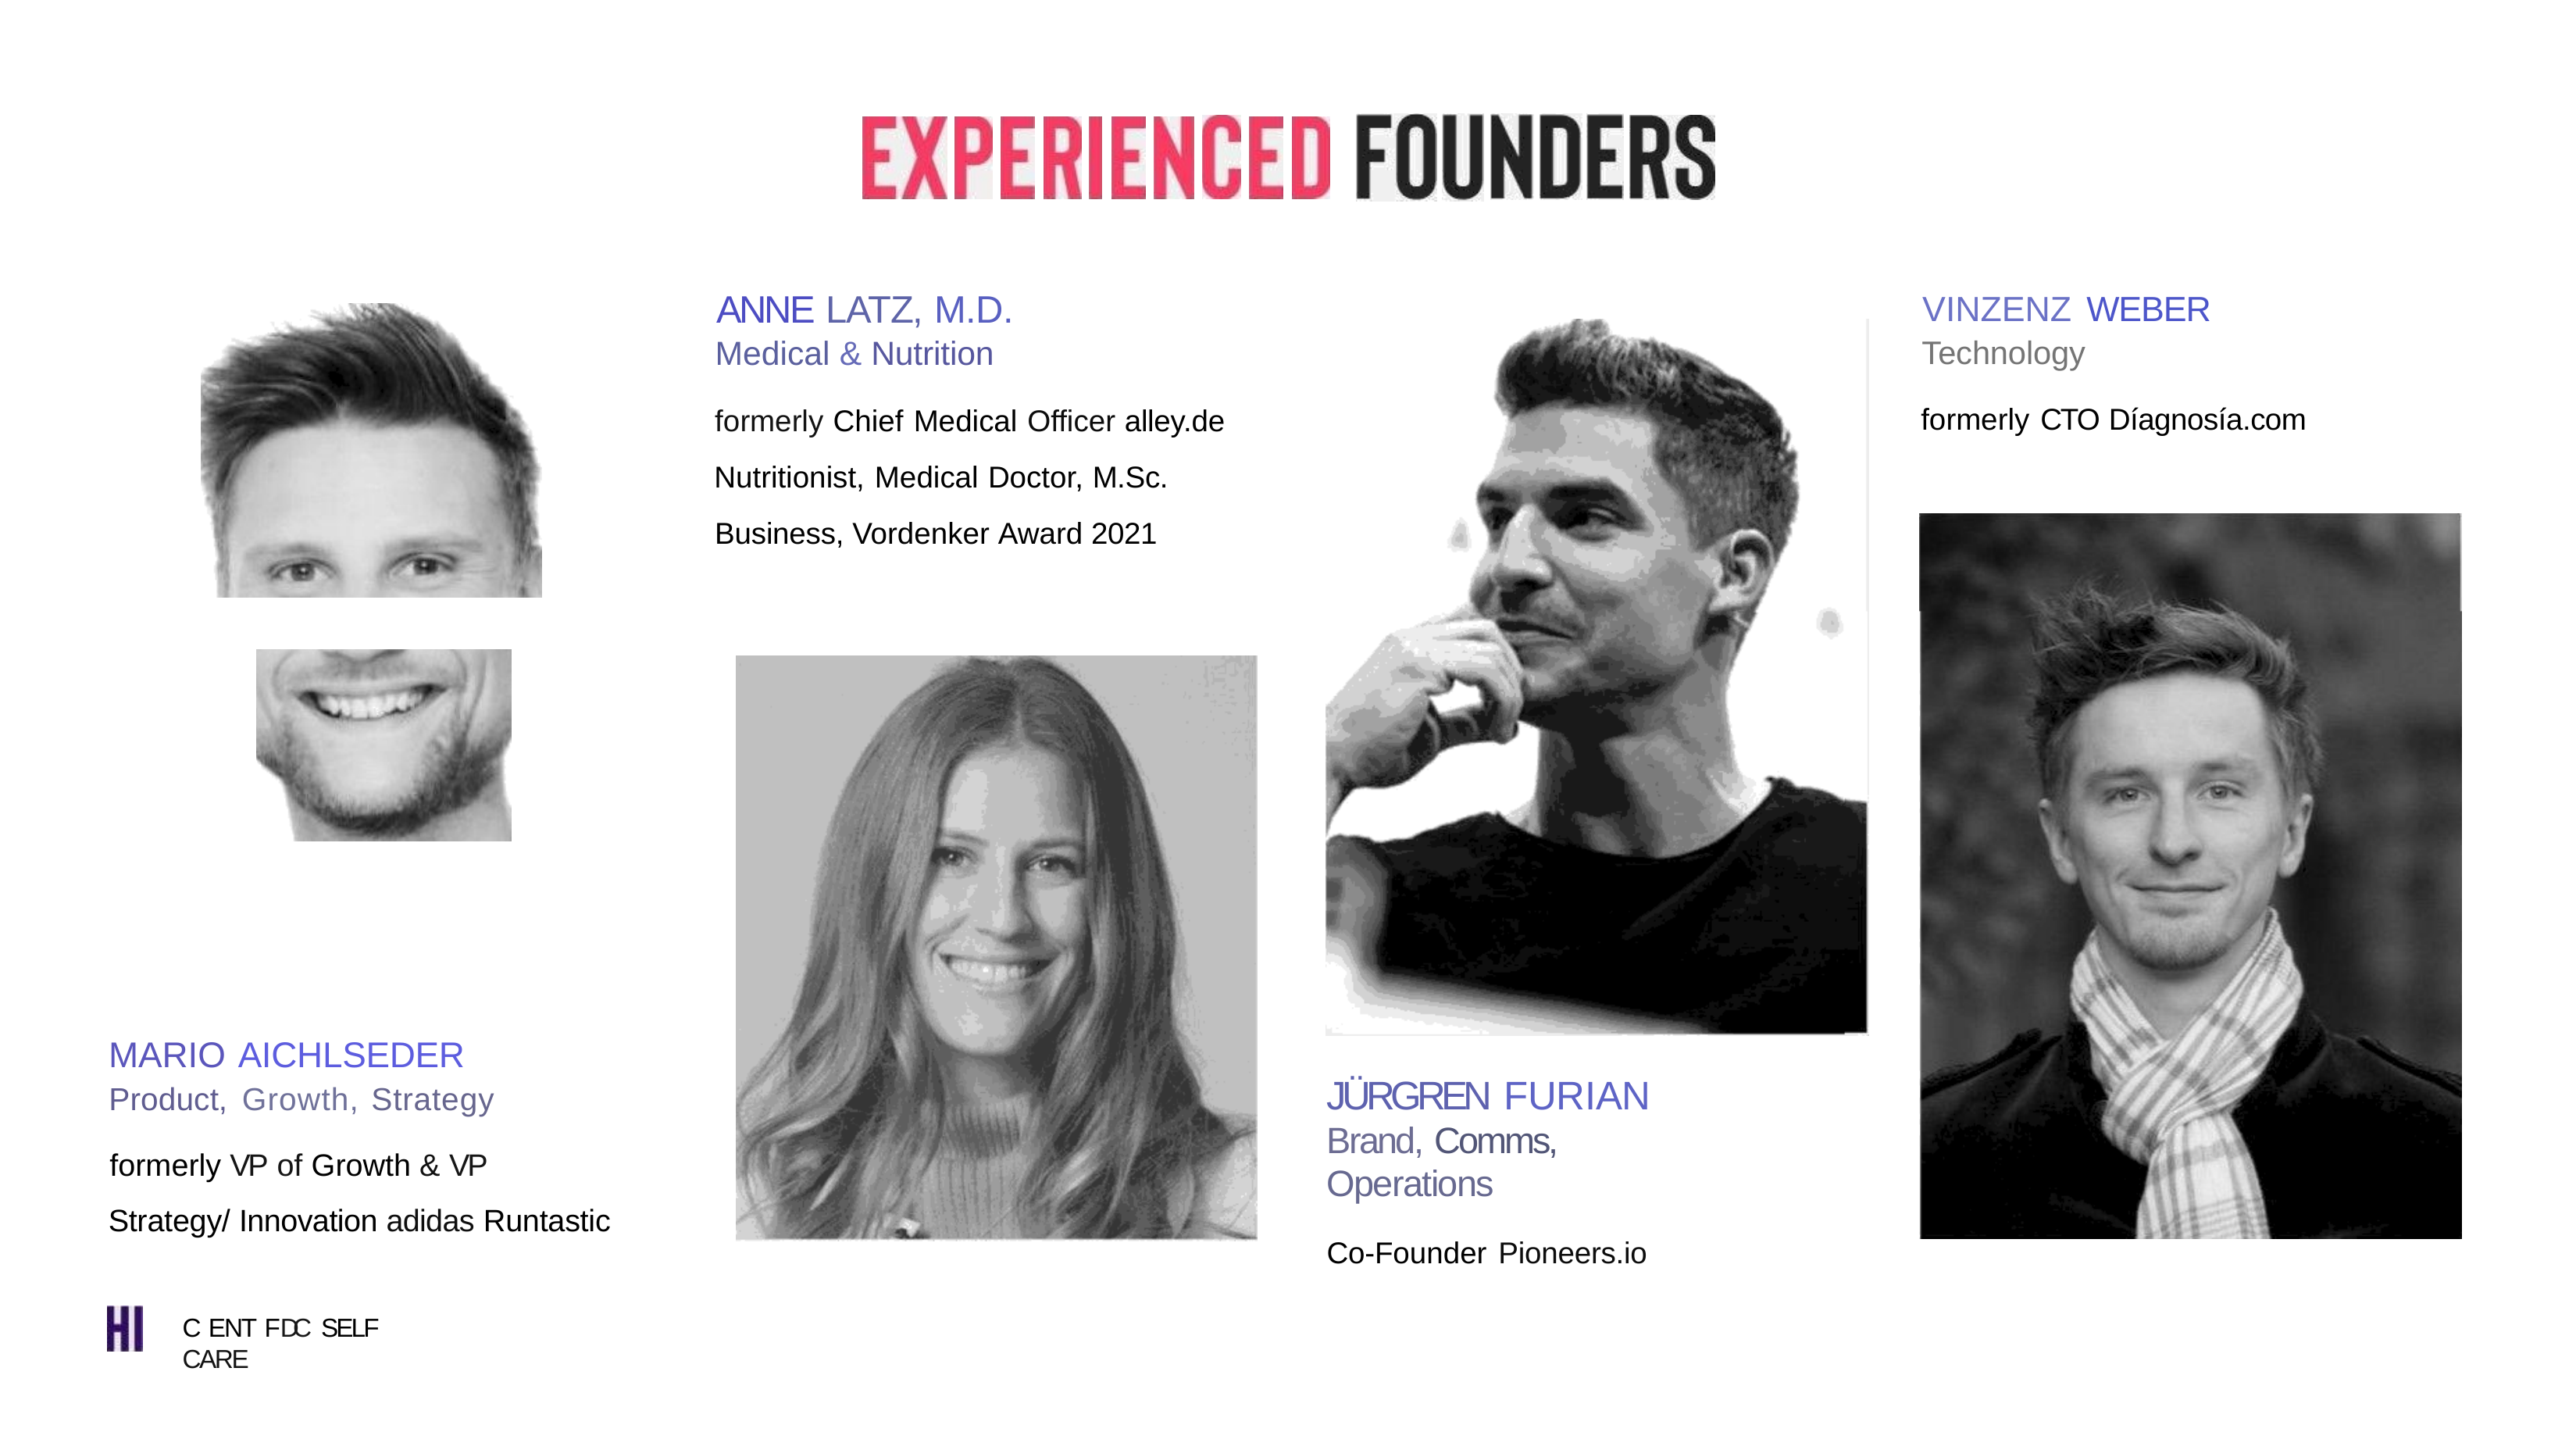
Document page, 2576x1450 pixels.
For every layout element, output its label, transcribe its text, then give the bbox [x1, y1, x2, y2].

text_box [1356, 113, 1484, 202]
text_box C ENT FDC SELF CARE [180, 1309, 435, 1374]
picture [736, 655, 1258, 1242]
picture [1153, 116, 1194, 199]
picture [954, 116, 994, 199]
picture [1111, 116, 1147, 199]
picture [1248, 116, 1283, 199]
picture [1629, 115, 1715, 201]
picture [1089, 116, 1102, 199]
text_box VINZENZ WEBER Technology [1920, 280, 2213, 371]
picture [1919, 513, 2463, 1239]
text_box JÜRGREN FURIAN Brand, Comms, Operations Co-Founder Pioneers.io [1325, 1069, 1731, 1270]
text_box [1540, 113, 1624, 201]
picture [1291, 116, 1330, 199]
picture [1490, 113, 1534, 201]
text_box formerly VP of Growth & VP Strategy/ Innovation adidas Runtastic [106, 1124, 613, 1238]
picture [1044, 116, 1082, 199]
picture [255, 649, 512, 842]
text_box MARIO AICHLSEDER Product, Growth, Strategy [107, 1025, 501, 1117]
text_box ANNE LATZ, M.D. Medical & Nutrition formerly Chief Medical Officer alley.de Nutritionist, Medical Doctor, M.Sc. Business, Vordenker Award 2021 [712, 282, 1233, 550]
text_box formerly CTO Díagnosía.com [1919, 398, 2307, 437]
picture [201, 302, 543, 598]
picture [1201, 115, 1242, 199]
picture [107, 1305, 143, 1352]
picture [1001, 116, 1035, 199]
picture [1325, 319, 1869, 1037]
picture [862, 116, 947, 199]
